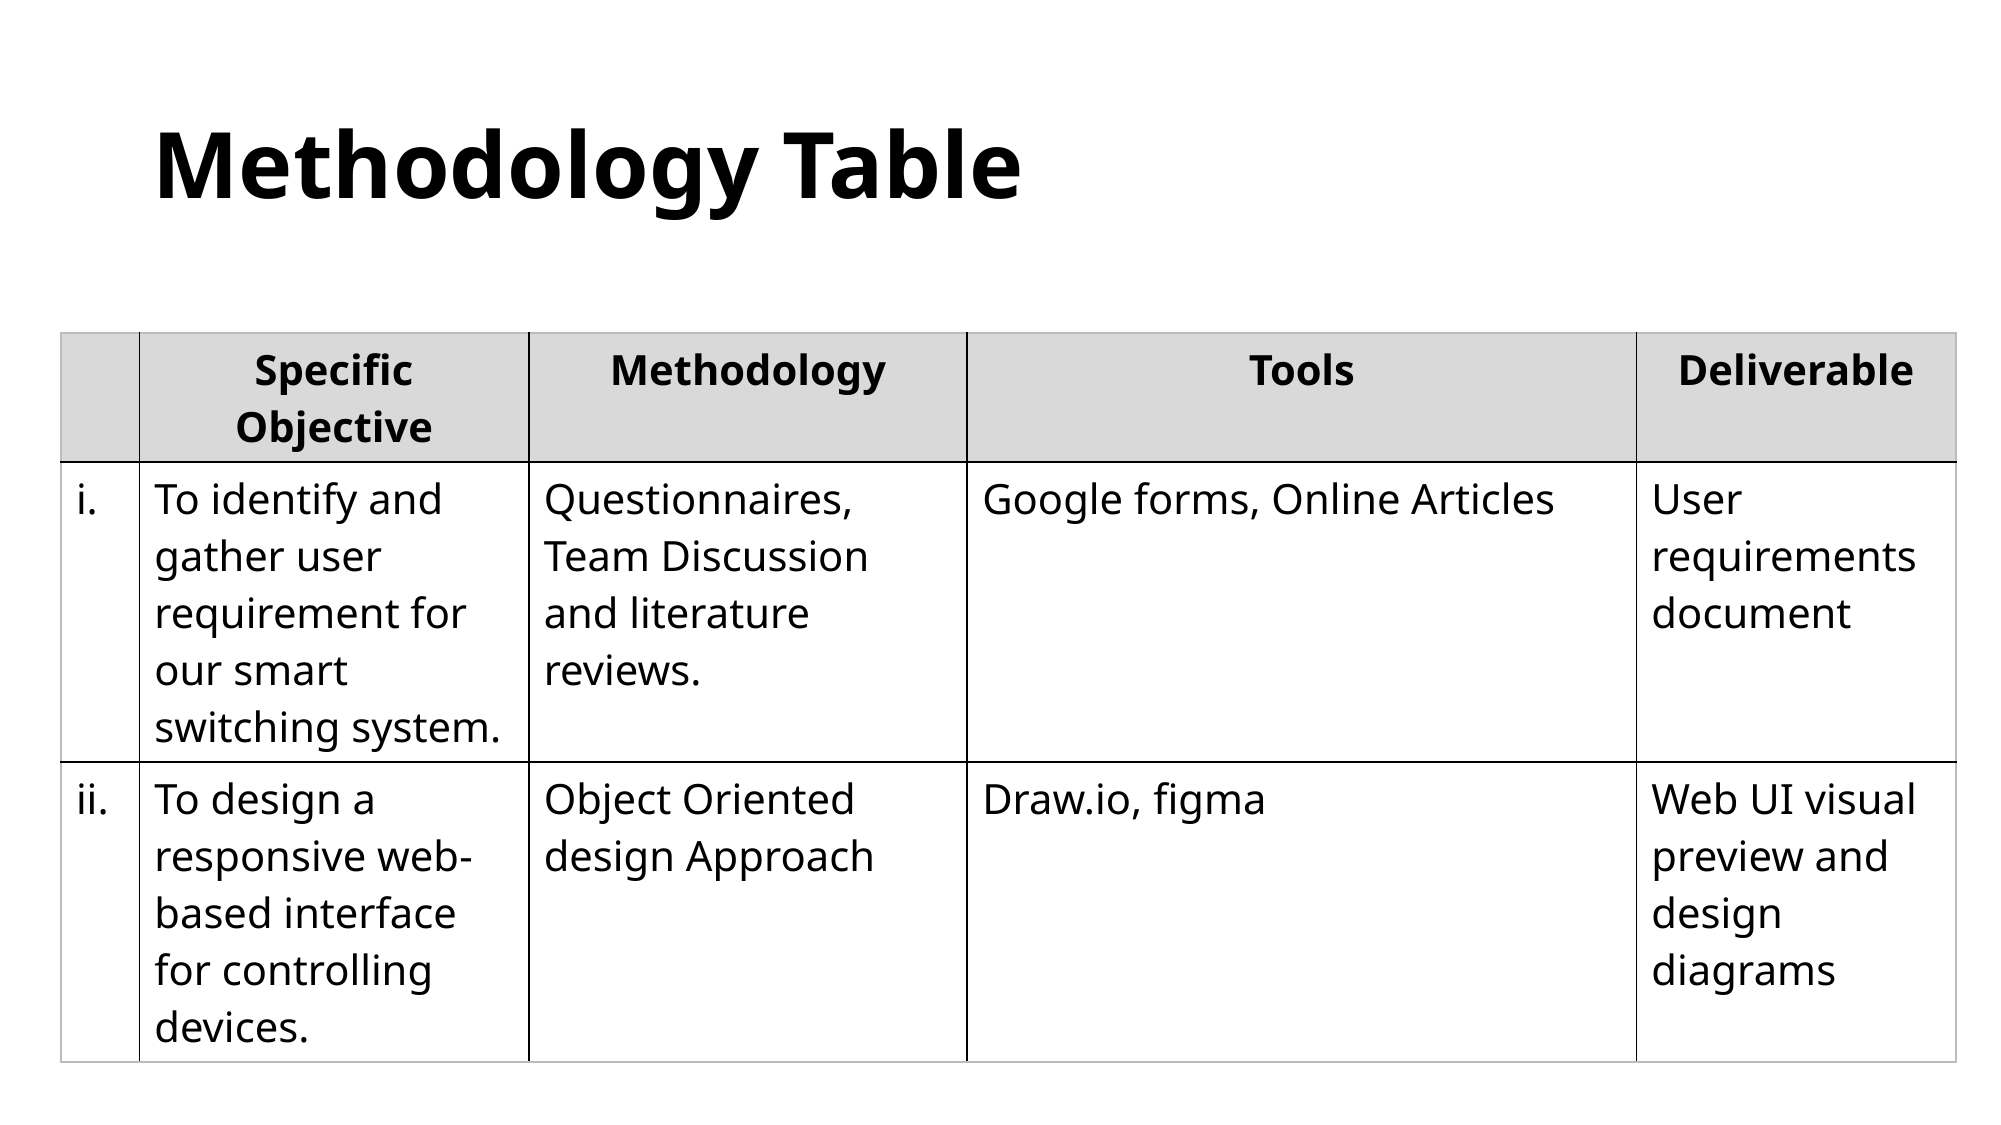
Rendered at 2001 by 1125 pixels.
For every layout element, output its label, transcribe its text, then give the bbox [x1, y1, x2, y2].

table_header [62, 334, 139, 461]
table_cell To design a responsive web-based interface for controlling devices. [140, 763, 528, 1061]
table_header Deliverable [1637, 334, 1955, 461]
table_cell Web UI visual preview and design diagrams [1637, 763, 1955, 1061]
table_cell Object Oriented design Approach [530, 763, 966, 1061]
table_header Methodology [530, 334, 966, 461]
title Methodology Table [137, 59, 1863, 278]
table_cell To identify and gather user requirement for our smart switching system. [140, 463, 528, 761]
table_cell Draw.io, figma [968, 763, 1636, 1061]
table_cell ii. [62, 763, 139, 1061]
table_header Tools [968, 334, 1636, 461]
table_header Specific Objective [140, 334, 528, 461]
table_cell Questionnaires, Team Discussion and literature reviews. [530, 463, 966, 761]
table_cell i. [62, 463, 139, 761]
table_cell Google forms, Online Articles [968, 463, 1636, 761]
table_cell User requirements document [1637, 463, 1955, 761]
